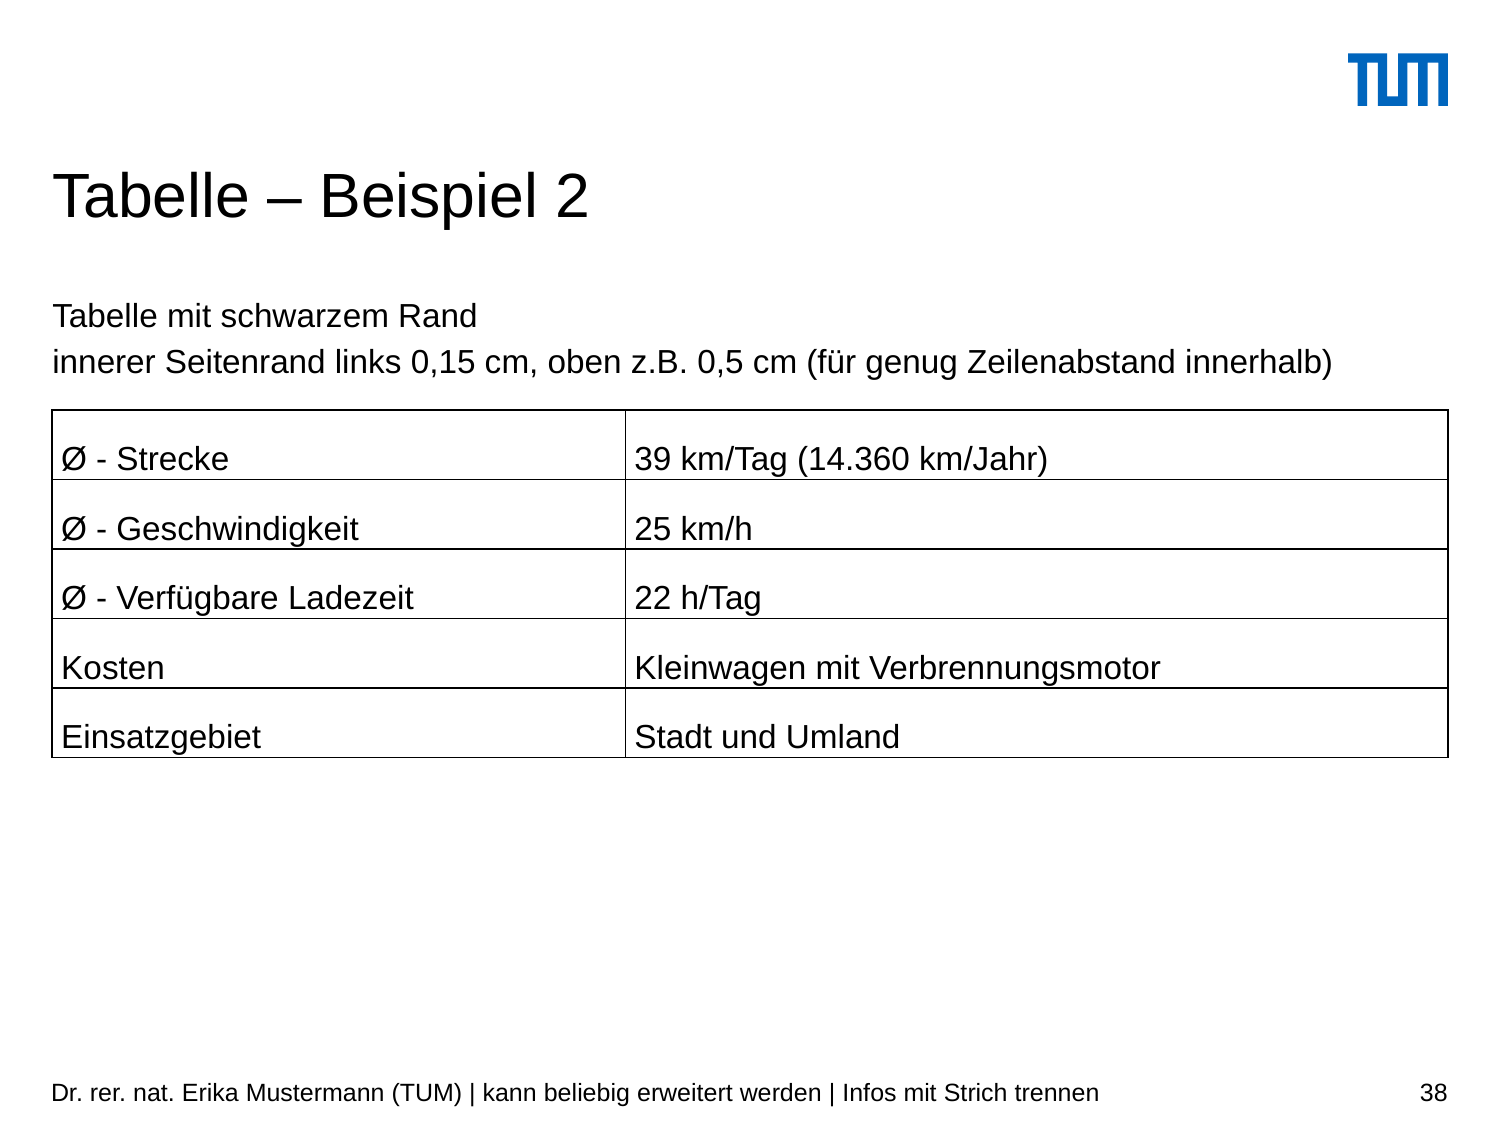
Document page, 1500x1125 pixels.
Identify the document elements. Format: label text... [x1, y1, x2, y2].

footer Dr. rer. nat. Erika Mustermann (TUM) | kann beliebig erweitert werden | Infos mit Strich trennen [51, 1061, 1112, 1122]
slide_number 38 [1112, 1061, 1448, 1122]
table_cell 22 h/Tag [626, 550, 1447, 618]
table_header Ø - Strecke [53, 411, 625, 479]
table_cell Ø - Verfügbare Ladezeit [53, 550, 625, 618]
list Tabelle mit schwarzem Rand innerer Seitenrand links 0,15 cm, oben z.B. 0,5 cm (für genug Zeilenabstand innerhalb) [52, 288, 1449, 407]
table_cell Stadt und Umland [626, 689, 1447, 757]
table_cell Kosten [53, 619, 625, 687]
table_cell Kleinwagen mit Verbrennungsmotor [626, 619, 1447, 687]
title Tabelle – Beispiel 2 [52, 162, 1449, 231]
table_cell 25 km/h [626, 480, 1447, 548]
table_cell Ø - Geschwindigkeit [53, 480, 625, 548]
table_header 39 km/Tag (14.360 km/Jahr) [626, 411, 1447, 479]
table_cell Einsatzgebiet [53, 689, 625, 757]
